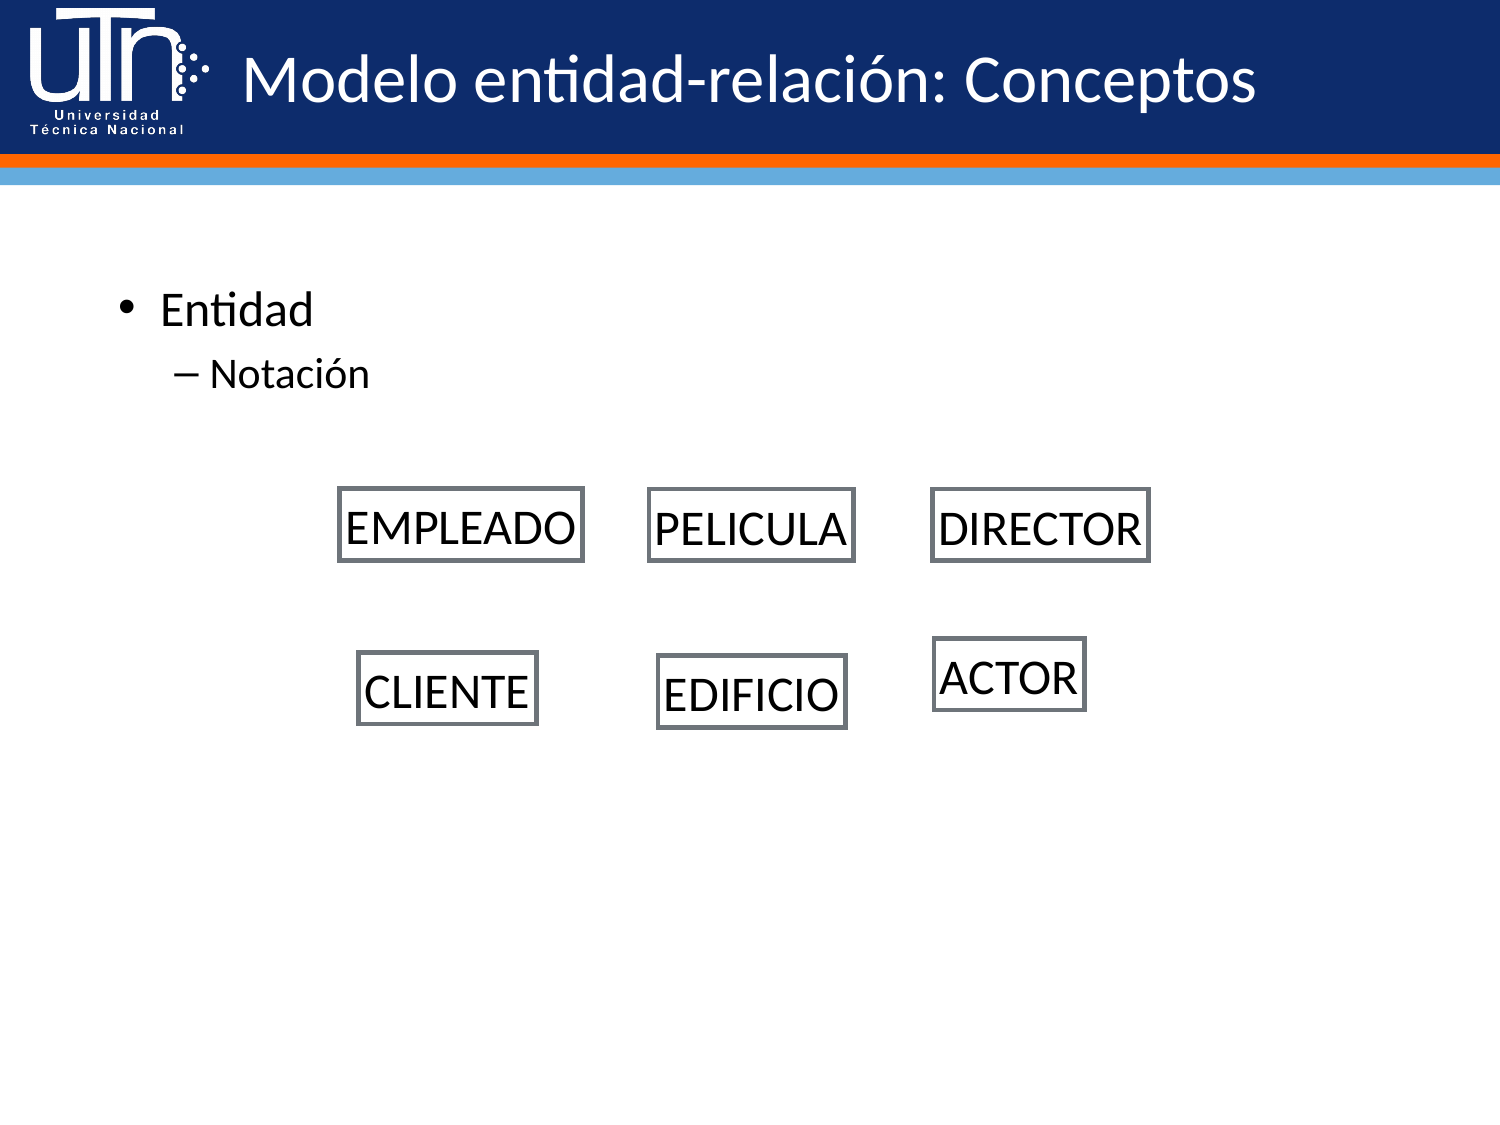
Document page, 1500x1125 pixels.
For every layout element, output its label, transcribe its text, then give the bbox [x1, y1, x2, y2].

text_box EMPLEADO [339, 488, 583, 561]
text_box DIRECTOR [932, 489, 1149, 561]
text_box ACTOR [933, 638, 1085, 710]
text_box CLIENTE [358, 652, 537, 725]
text_box EDIFICIO [657, 655, 846, 728]
title Modelo entidad-relación: Conceptos [0, 0, 1500, 154]
list Entidad Notación [103, 198, 1397, 1012]
text_box PELICULA [649, 489, 854, 561]
